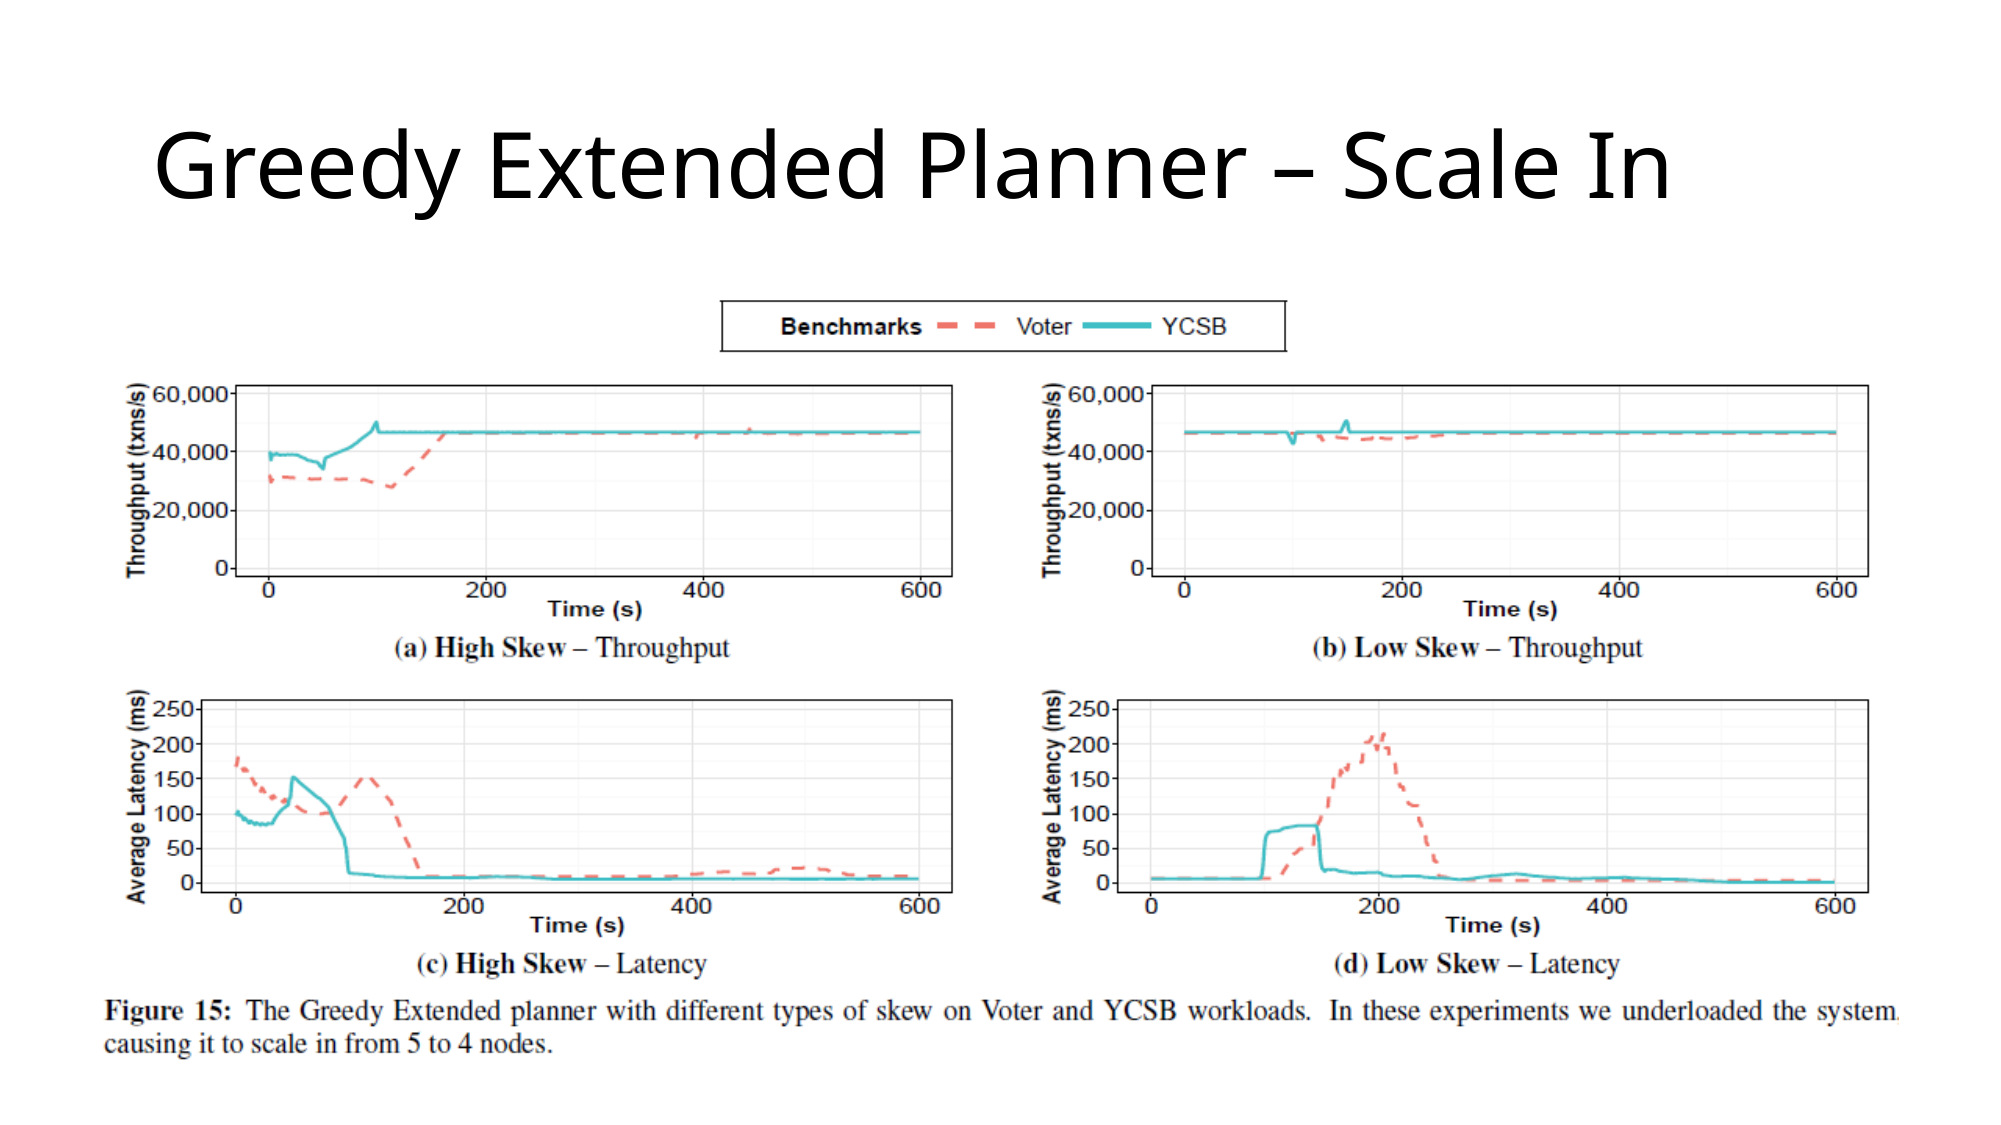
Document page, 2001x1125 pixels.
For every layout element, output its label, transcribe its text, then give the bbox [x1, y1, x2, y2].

title Greedy Extended Planner – Scale In [137, 59, 1863, 278]
picture [101, 299, 1899, 1061]
